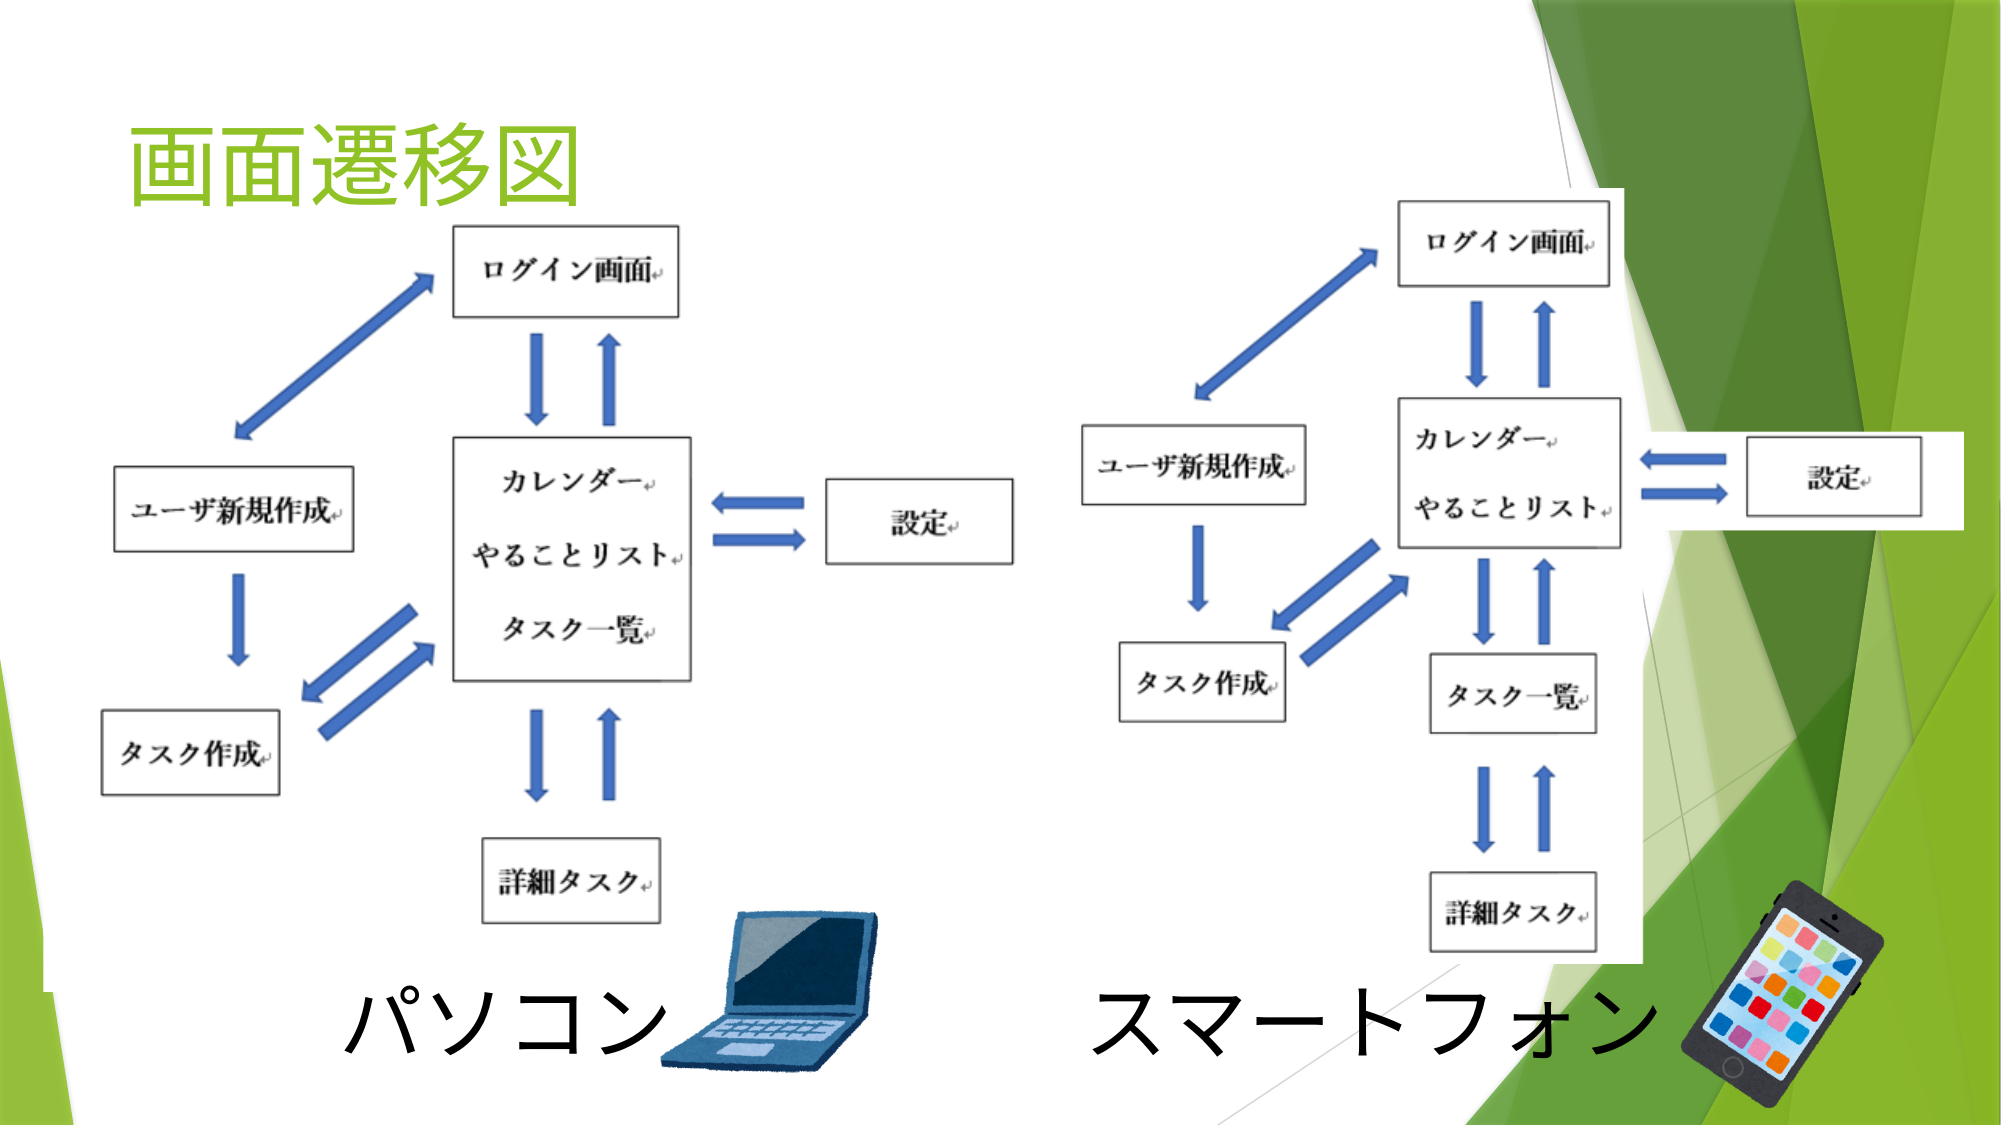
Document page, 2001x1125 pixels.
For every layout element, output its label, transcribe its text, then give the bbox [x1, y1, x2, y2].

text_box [42, 215, 1021, 993]
title 画面遷移図 [111, 99, 1522, 216]
picture [1030, 187, 1964, 1113]
text_box スマートフォン [1069, 971, 1666, 1078]
picture [656, 903, 885, 1085]
text_box パソコン [325, 1001, 651, 1078]
